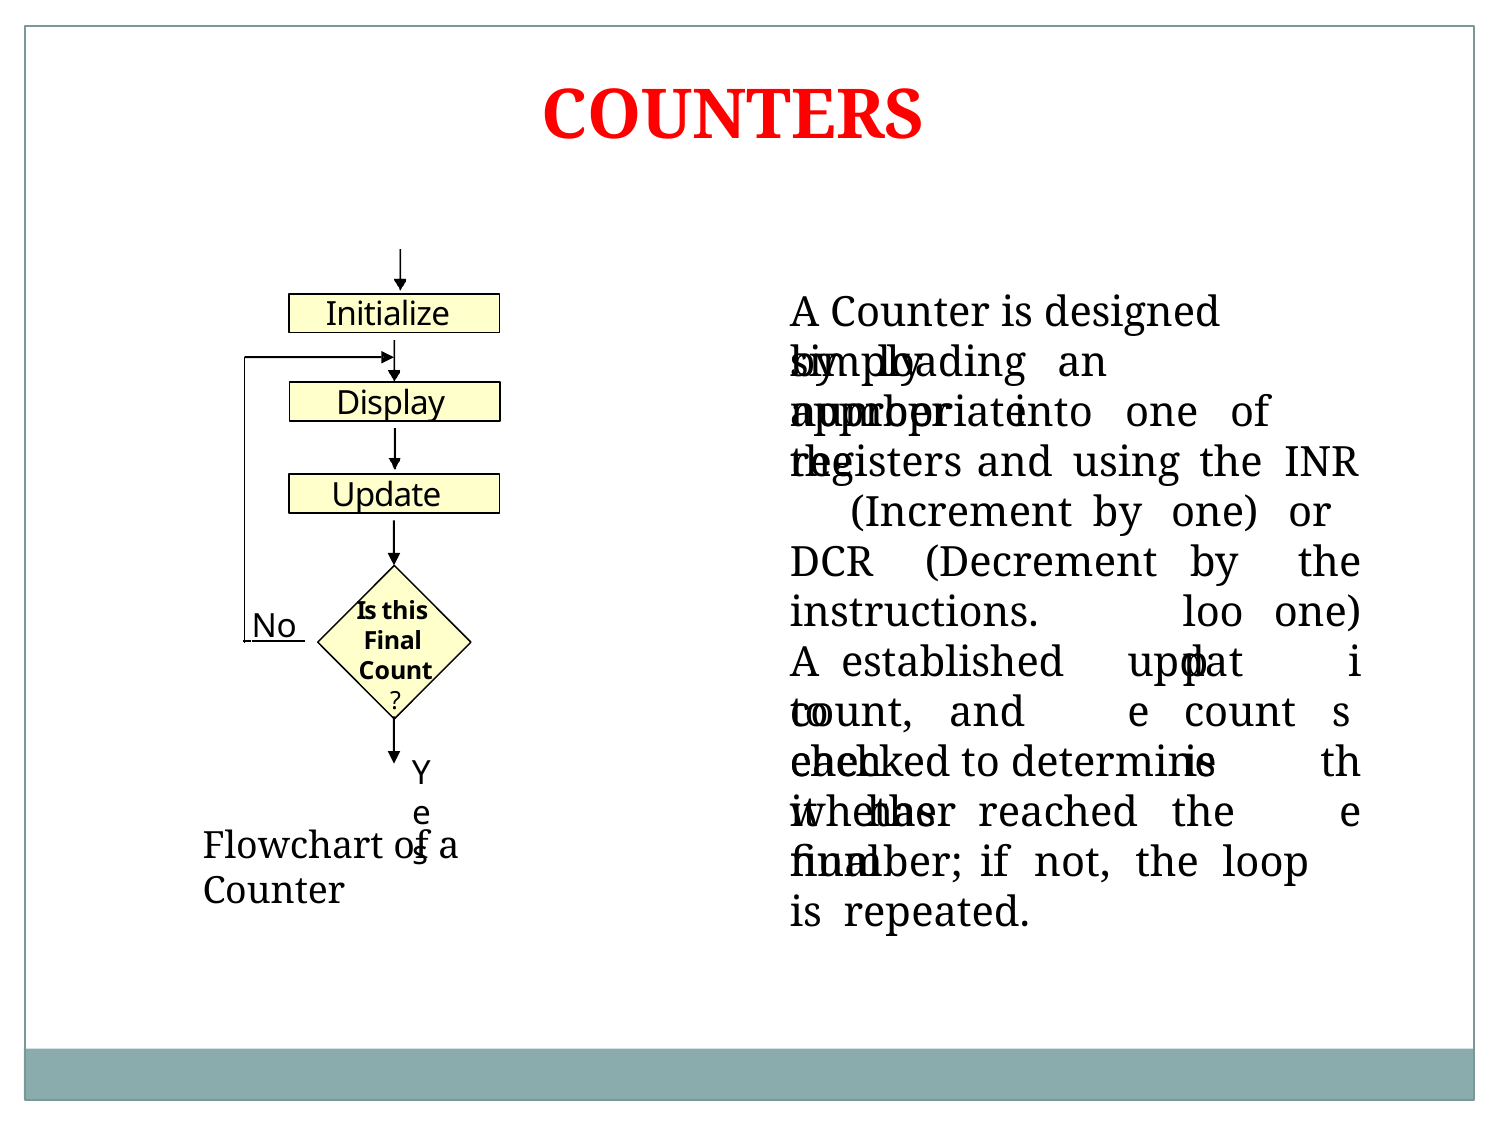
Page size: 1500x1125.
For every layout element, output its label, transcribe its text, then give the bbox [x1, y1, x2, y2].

text_box registers and using the INR [788, 432, 1363, 482]
text_box it has reached the final [788, 782, 1363, 832]
text_box checked to determine whether [788, 732, 1363, 782]
text_box count, and each [787, 682, 1145, 785]
text_box by loading an appropriate [788, 332, 1363, 382]
text_box Is this Final Count? Yes [351, 771, 471, 818]
text_box [393, 249, 407, 291]
text_box Flowchart of a Counter [200, 818, 613, 911]
text_box number into one of the [787, 382, 1363, 482]
title COUNTERS [539, 67, 960, 258]
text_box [243, 350, 395, 644]
text_box count is [1181, 682, 1363, 732]
text_box Update [398, 474, 500, 513]
text_box Display [398, 382, 500, 421]
text_box number; if not, the loop is repeated. [788, 832, 1363, 935]
text_box Initialize [289, 293, 500, 333]
text_box (Increment by one) or the one) is the [787, 482, 1363, 732]
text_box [316, 520, 472, 764]
text_box [387, 340, 401, 382]
text_box A Counter is designed simply [788, 282, 1363, 332]
